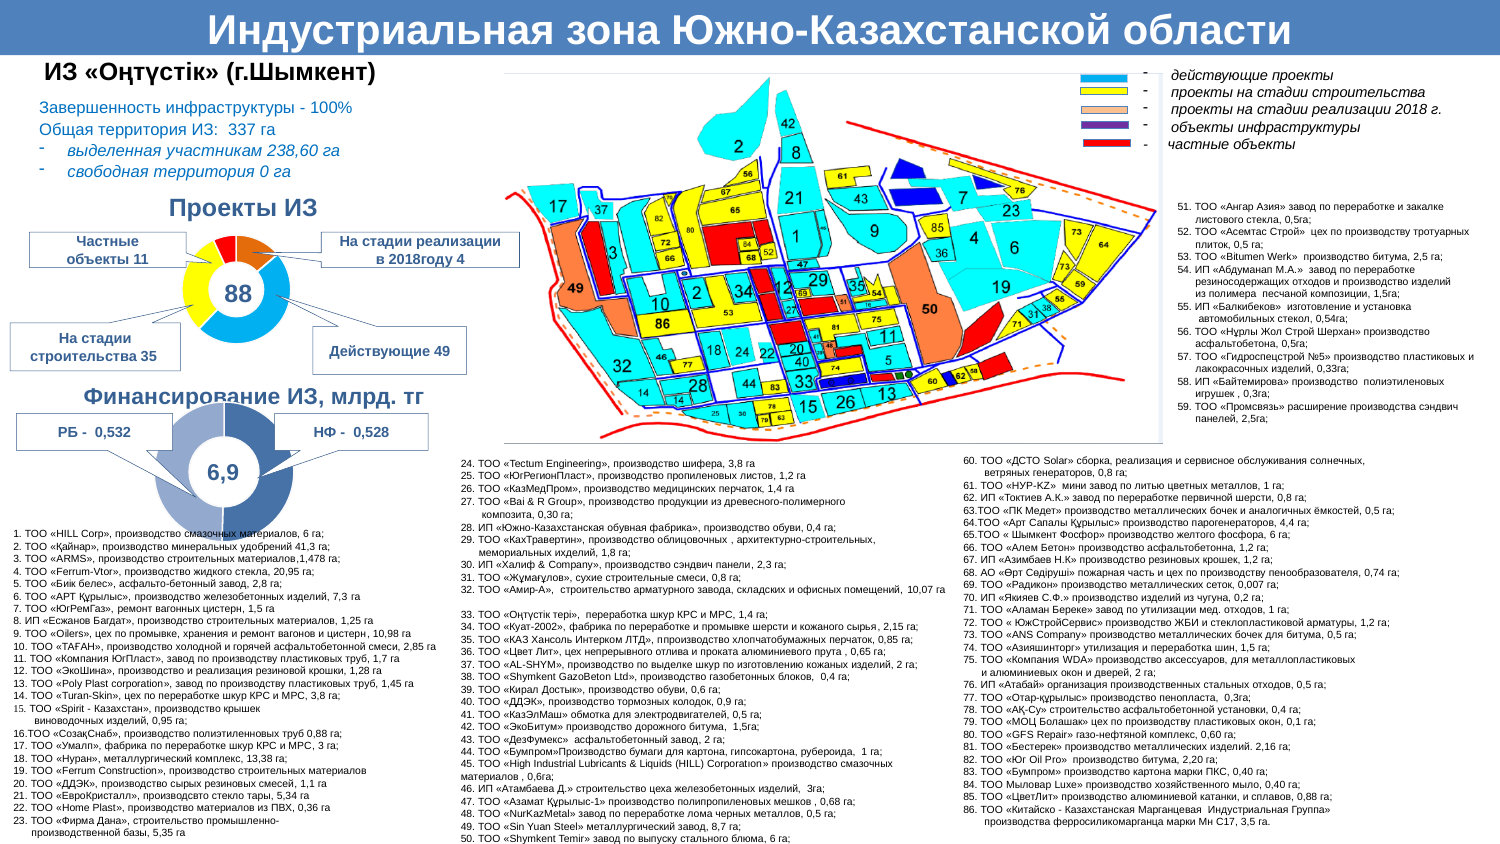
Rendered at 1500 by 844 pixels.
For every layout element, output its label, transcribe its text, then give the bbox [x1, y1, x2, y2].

text_box 60. ТОО «ДСТО Solar» сборка, реализация и сервисное обслуживания солнечных, ветряных генераторов, 0,8 га; 61. ТОО «НУР-KZ» мини завод по литью цветных металлов, 1 га; 62. ИП «Токтиев А.К.» завод по переработке первичной шерсти, 0,8 га; 63.ТОО «ПК Медет» производство металлических бочек и аналогичных ёмкостей, 0,5 га; 64.ТОО «Арт Сапалы Құрылыс» производство парогенераторов, 4,4 га; 65.ТОО « Шымкент Фосфор» производство желтого фосфора, 6 га; 66. ТОО «Алем Бетон» производство асфальтобетонна, 1,2 га; 67. ИП «Азимбаев Н.К» производство резиновых крошек, 1,2 га; 68. АО «Өрт Сөдіруші» пожарная часть и цех по производству пенообразователя, 0,74 га; 69. ТОО «Радикон» производство металлических сеток, 0,007 га; 70. ИП «Якияев С.Ф.» производство изделий из чугуна, 0,2 га; 71. ТОО «Аламан Береке» завод по утилизации мед. отходов, 1 га; 72. ТОО « ЮжСтройСервис» производство ЖБИ и стеклопластиковой арматуры, 1,2 га; 73. ТОО «ANS Company» производство металлических бочек для битума, 0,5 га; 74. ТОО «Азияшинторг» утилизация и переработка шин, 1,5 га; 75. ТОО «Компания WDA» производство аксессуаров, для металлопластиковых и алюминиевых окон и дверей, 2 га; 76. ИП «Атабай» организация производственных стальных отходов, 0,5 га; 77. ТОО «Отар-құрылыс» производство пенопласта, 0,3га; 78. ТОО «АҚ-Су» строительство асфальтобетонной установки, 0,4 га; 79. ТОО «МОЦ Болашак» цех по производству пластиковых окон, 0,1 га; 80. ТОО «GFS Repair» газо-нефтяной комплекс, 0,60 га; 81. ТОО «Бестерек» производство металлических изделий. 2,16 га; 82. ТОО «Юг Oil Pro» производство битума, 2,20 га; 83. ТОО «Бумпром» производство картона марки ПКС, 0,40 га; 84. ТОО Мыловар Luxe» производство хозяйственного мыло, 0,40 га; 85. ТОО «ЦветЛит» производство алюминиевой катанки, и сплавов, 0,88 га; 86. ТОО «Китайско - Казахстанская Марганцевая Индустриальная Группа» производства ферросиликомарганца марки Мн С17, 3,5 га. [948, 446, 1500, 844]
picture [503, 72, 1163, 444]
text_box 51. ТОО «Ангар Азия» завод по переработке и закалке листового стекла, 0,5га; 52. ТОО «Асемтас Строй» цех по производству тротуарных плиток, 0,5 га; 53. ТОО «Bitumen Werk» производство битума, 2,5 га; 54. ИП «Абдуманап М.А.» завод по переработке резиносодержащих отходов и производство изделий из полимера песчаной композиции, 1,5га; 55. ИП «Балкибеков» изготовление и установка автомобильных стекол, 0,54га; 56. ТОО «Нұрлы Жол Строй Шерхан» производство асфальтобетона, 0,5га; 57. ТОО «Гидроспецстрой №5» производство пластиковых и лакокрасочных изделий, 0,33га; 58. ИП «Байтемирова» производство полиэтиленовых игрушек , 0,3га; 59. ТОО «Промсвязь» расширение производства сэндвич панелей, 2,5га; [1167, 192, 1490, 445]
text_box РБ - 0,532 [14, 411, 106, 453]
text_box Завершенность инфраструктуры - 100% Общая территория ИЗ: 337 га выделенная участникам 238,60 га свободная территория 0 га [24, 88, 498, 189]
text_box На стадии строительства 35 [8, 313, 183, 373]
chart [146, 225, 314, 363]
text_box 24. ТОО «Tectum Engineering», производство шифера, 3,8 га 25. ТОО «ЮгРегионПласт», производство пропиленовых листов, 1,2 га 26. ТОО «КазМедПром», производство медицинских перчаток, 1,4 га 27. ТОО «Bai & R Group», производство продукции из древесного-полимерного композита, 0,30 га; 28. ИП «Южно-Казахстанская обувная фабрика», производство обуви, 0,4 га; 29. ТОО «КахТравертин», производство облицовочных , архитектурно-строительных, мемориальных ихделий, 1,8 га; 30. ИП «Халиф & Company», производство сэндвич панели, 2,3 га; 31. ТОО «Жұмағұлов», сухие строительные смеси, 0,8 га; 32. ТОО «Амир-А», строительство арматурного завода, складских и офисных помещений, 10,07 га 33. ТОО «Оңтүстік тері», переработка шкур КРС и МРС, 1,4 га; 34. ТОО «Куат-2002», фабрика по переработке и промывке шерсти и кожаного сырья, 2,15 га; 35. ТОО «КАЗ Хансоль Интерком ЛТД», ппроизводство хлопчатобумажных перчаток, 0,85 га; 36. ТОО «Цвет Лит», цех непрерывного отлива и проката алюминиевого прута , 0,65 га; 37. ТОО «AL-SHYM», производство по выделке шкур по изготовлению кожаных изделий, 2 га; 38. ТОО «Shymkent GazoBeton Ltd», производство газобетонных блоков, 0,4 га; 39. ТОО «Кирал Достык», производство обуви, 0,6 га; 40. ТОО «ДДЭК», производство тормозных колодок, 0,9 га; 41. ТОО «КазЭлМаш» обмотка для электродвигателей, 0,5 га; 42. ТОО «ЭкоБитум» производство дорожного битума, 1,5га; 43. ТОО «ДезФумекс» асфальтобетонный завод, 2 га; 44. ТОО «Бумпром»Производство бумаги для картона, гипсокартона, рубероида, 1 га; 45. ТОО «High Industrial Lubricants & Liquids (HILL) Corporatıon» производство смазочных материалов , 0,6га; 46. ИП «Атамбаева Д.» строительство цеха железобетонных изделий, 3га; 47. ТОО «Азамат Құрылыс-1» производство полипропиленовых мешков , 0,68 га; 48. ТОО «NurKazMetal» завод по переработке лома черных металлов, 0,5 га; 49. ТОО «Sin Yuan Steel» металлургический завод, 8,7 га; 50. ТОО «Shymkent Temir» завод по выпуску стального блюма, 6 га; [446, 449, 948, 844]
text_box ИЗ «Оңтүстік» (г.Шымкент) [29, 48, 614, 88]
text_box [1080, 57, 1500, 162]
chart [111, 398, 337, 545]
text_box Финансирование ИЗ, млрд. тг [53, 374, 455, 417]
text_box На стадии реализации в 2018году 4 [318, 230, 498, 270]
text_box Проекты ИЗ [135, 184, 351, 229]
text_box 1. ТОО «HILL Corp», производство смазочных материалов, 6 га; 2. ТОО «Қайнар», производство минеральных удобрений 41,3 га; 3. ТОО «ARMS», производство строительных материалов,1,478 га; 4. ТОО «Ferrum-Vtor», производство жидкого стекла, 20,95 га; 5. ТОО «Биік белес», асфальто-бетонный завод, 2,8 га; 6. ТОО «АРТ Құрылыс», производство железобетонных изделий, 7,3 га 7. ТОО «ЮгРемГаз», ремонт вагонных цистерн, 1,5 га 8. ИП «Есжанов Багдат», производство строительных материалов, 1,25 га 9. ТОО «Oilers», цех по промывке, хранения и ремонт вагонов и цистерн, 10,98 га 10. ТОО «ТАҒАН», производство холодной и горячей асфальтобетонной смеси, 2,85 га 11. ТОО «Компания ЮгПласт», завод по производству пластиковых труб, 1,7 га 12. ТОО «ЭкоШина», производство и реализация резиновой крошки, 1,28 га 13. ТОО «Poly Plast corporation», завод по производству пластиковых труб, 1,45 га 14. ТОО «Turan-Skin», цех по переработке шкур КРС и МРС, 3,8 га; 15. ТОО «Spirit - Казахстан», производство крышек виноводочных изделий, 0,95 га; 16.ТОО «СозақCнаб», производство полиэтиленновых труб 0,88 га; 17. ТОО «Умалп», фабрика по переработке шкур КРС и МРС, 3 га; 18. ТОО «Нуран», металлургический комплекс, 13,38 га; 19. ТОО «Ferrum Construction», производство строительных материалов 20. ТОО «ДДЭК», производство сырых резиновых смесей, 1,1 га 21. ТОО «ЕвроКристалл», производсвто стекло тары, 5,34 га 22. ТОО «Home Plast», производство материалов из ПВХ, 0,36 га 23. ТОО «Фирма Дана», строительство промышленно- производственной базы, 5,35 га [0, 519, 460, 844]
text_box Частные объекты 11 [27, 230, 141, 270]
text_box Индустриальная зона Южно-Казахстанской области [0, 0, 1500, 57]
text_box НФ - 0,528 [341, 411, 431, 453]
text_box Действующие 49 [310, 305, 469, 377]
